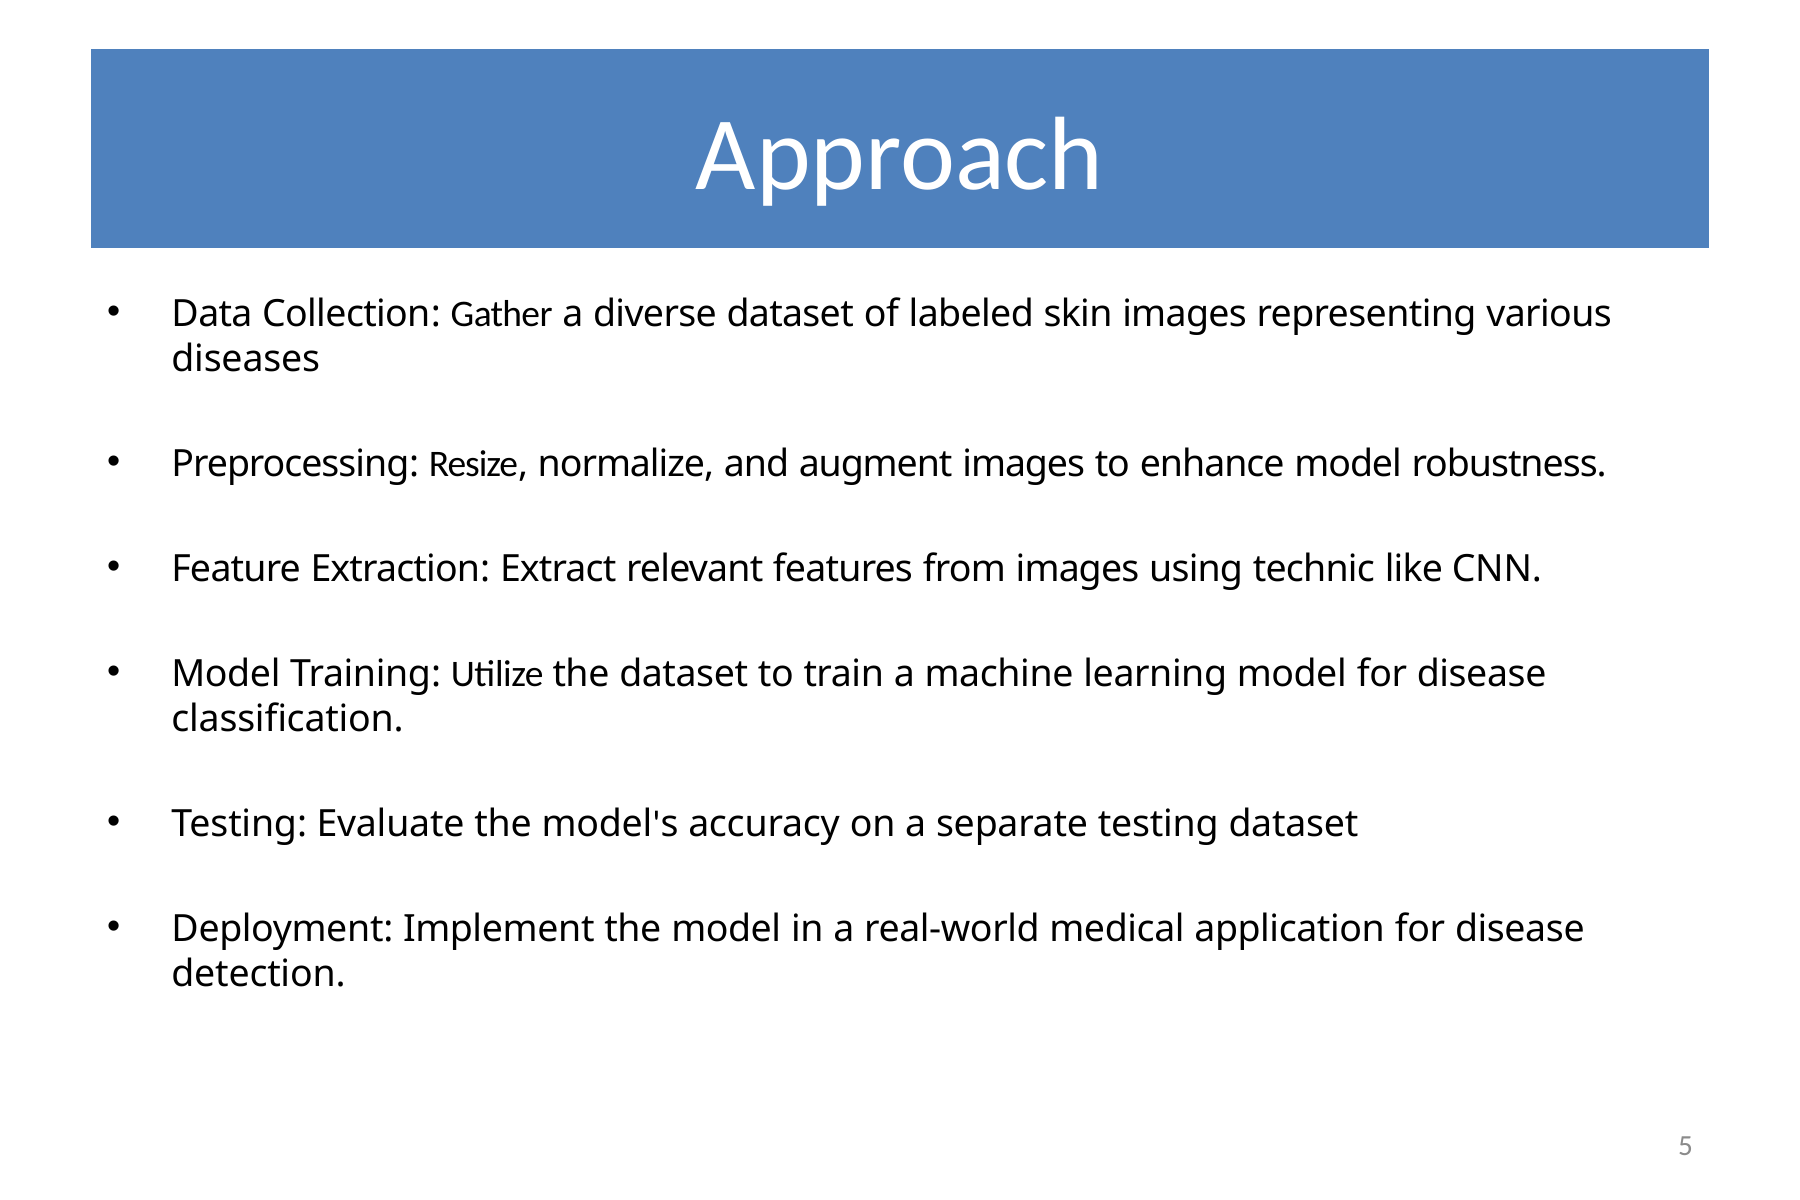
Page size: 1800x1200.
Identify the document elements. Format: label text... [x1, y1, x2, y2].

slide_number 5 [1290, 1112, 1710, 1177]
title Approach [90, 48, 1710, 249]
list Data Collection: Gather a diverse dataset of labeled skin images representing various diseases Preprocessing: Resize, normalize, and augment images to enhance model robustness. Feature Extraction: Extract relevant features from images using technic like CNN. Model Training: Utilize the dataset to train a machine learning model for disease classification. Testing: Evaluate the model's accuracy on a separate testing dataset Deployment: Implement the model in a real-world medical application for disease detection. [90, 279, 1710, 1072]
